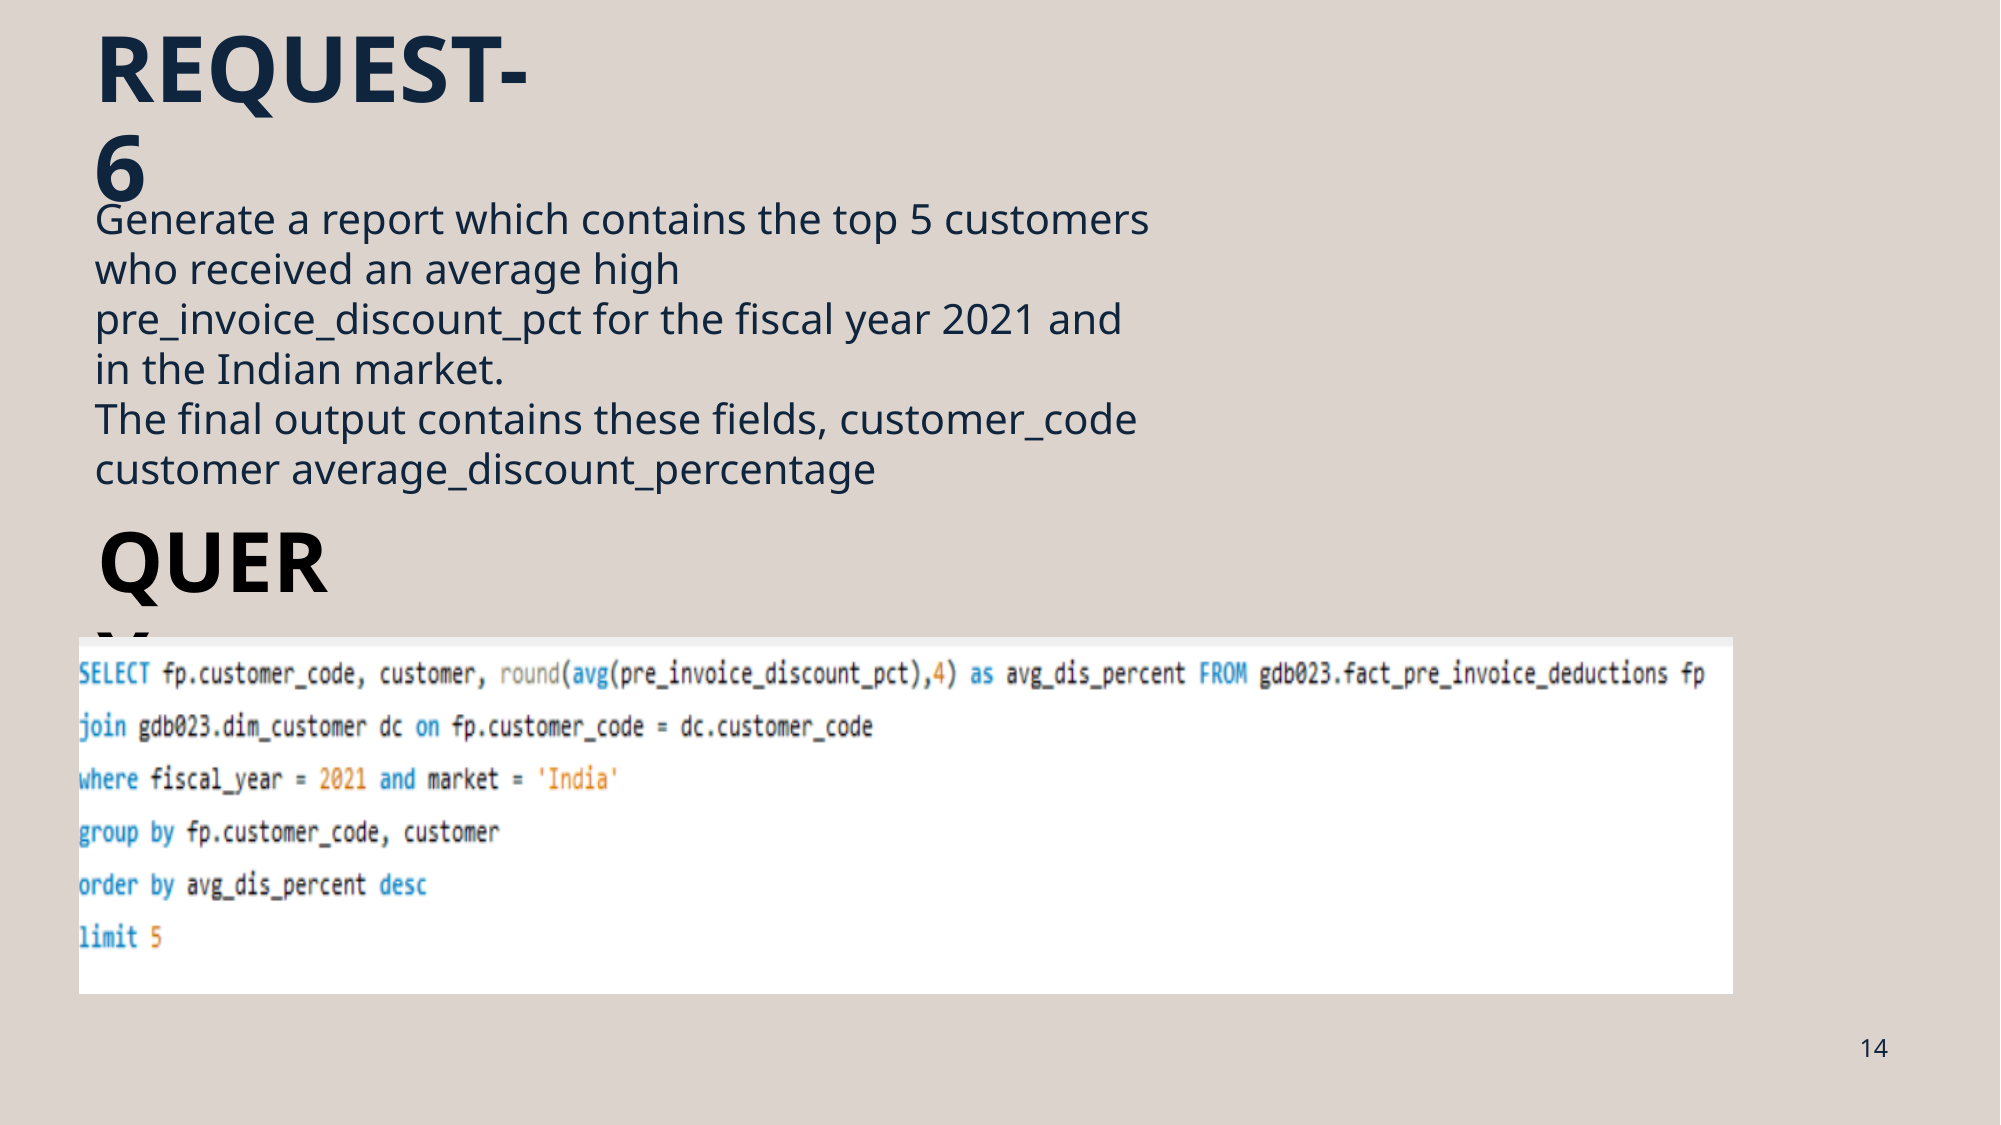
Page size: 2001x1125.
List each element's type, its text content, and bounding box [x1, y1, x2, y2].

title REQUEST-6 [79, 60, 583, 185]
text_box QUERY: [82, 501, 376, 637]
list Generate a report which contains the top 5 customers who received an average high pre_invoice_discount_pct for the fiscal year 2021 and in the Indian market. The final output contains these fields, customer_code customer average_discount_percentage [79, 185, 1184, 483]
picture [79, 637, 1733, 994]
slide_number 14 [1836, 1020, 1912, 1080]
